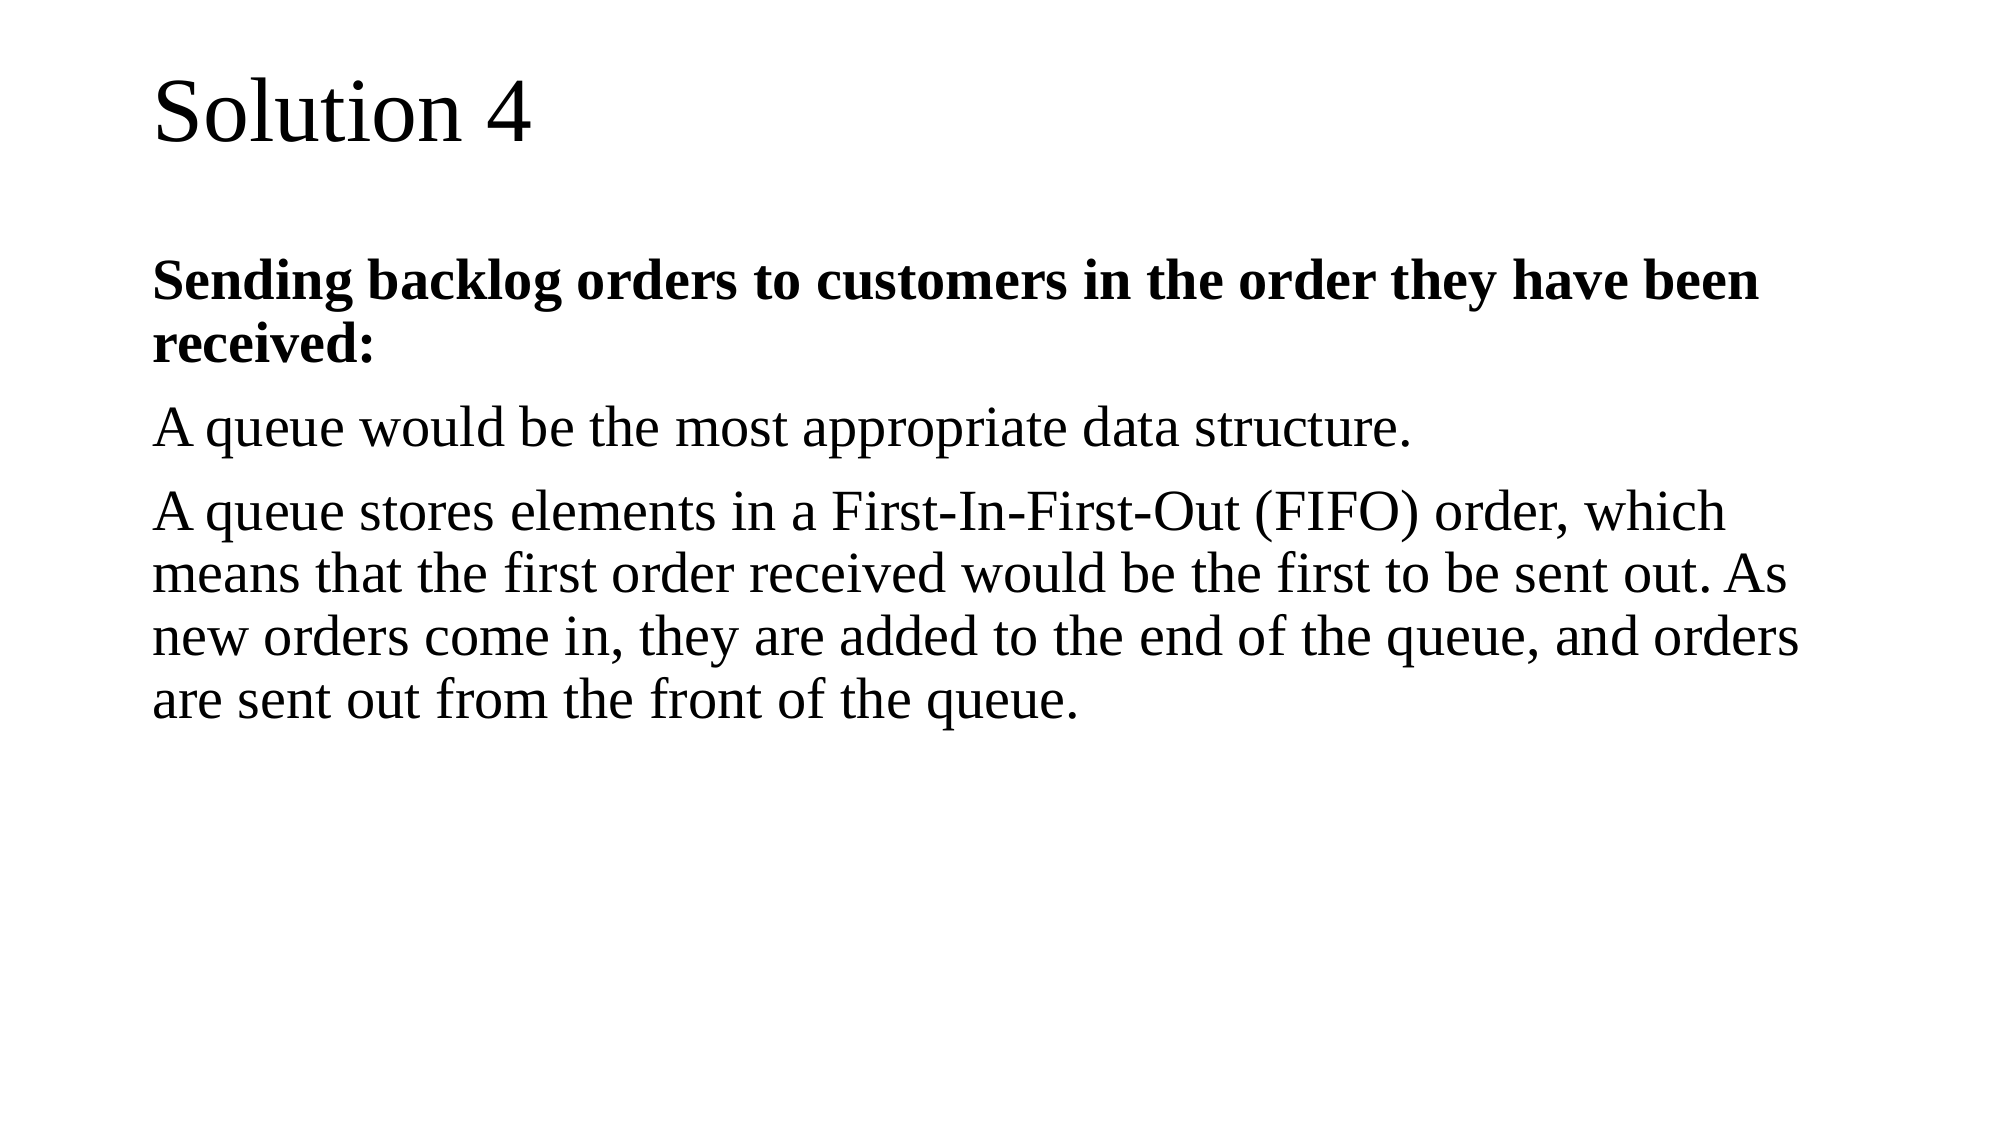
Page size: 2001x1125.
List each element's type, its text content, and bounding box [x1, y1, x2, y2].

title Solution 4 [137, 3, 1863, 221]
list Sending backlog orders to customers in the order they have been received: A queue would be the most appropriate data structure. A queue stores elements in a First-In-First-Out (FIFO) order, which means that the first order received would be the first to be sent out. As new orders come in, they are added to the end of the queue, and orders are sent out from the front of the queue. [137, 241, 1863, 1014]
